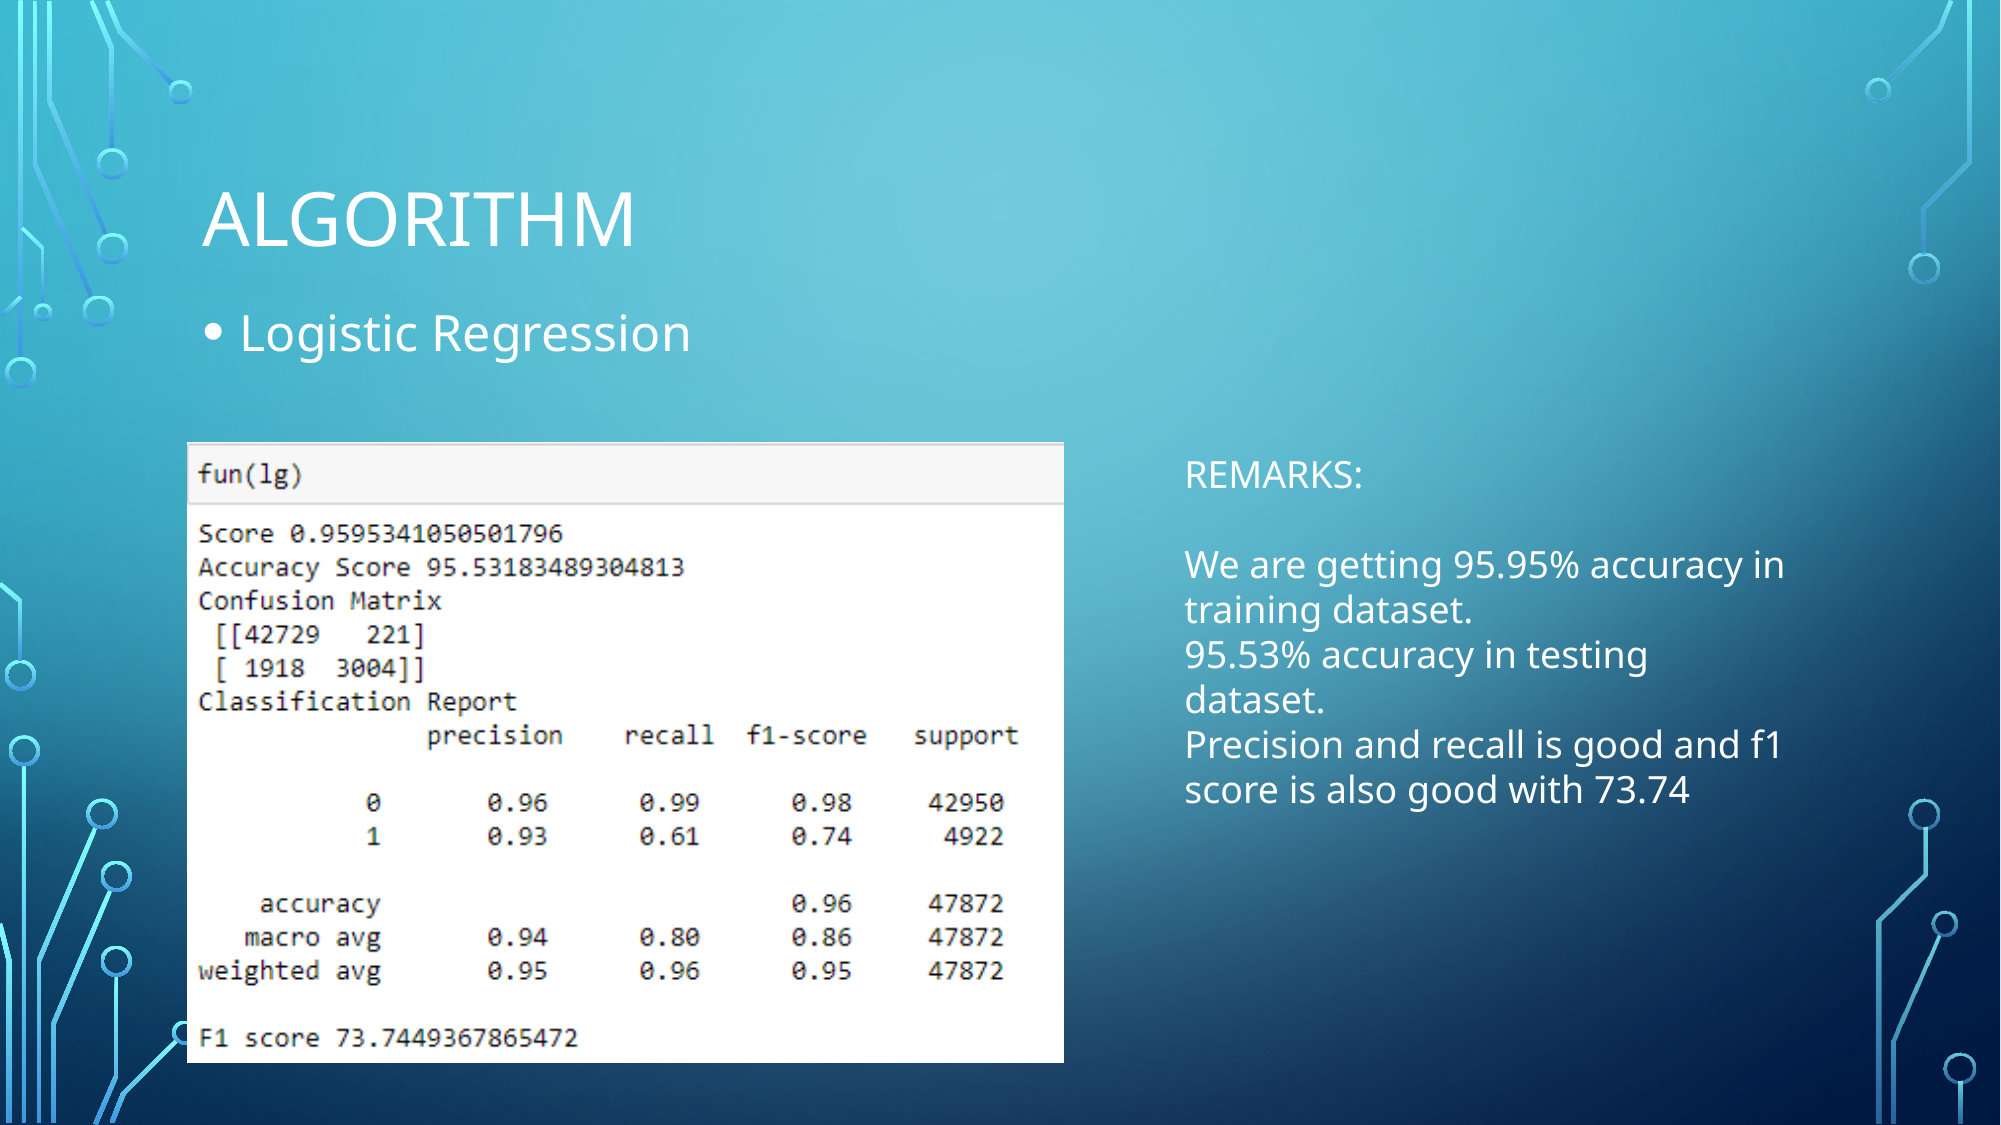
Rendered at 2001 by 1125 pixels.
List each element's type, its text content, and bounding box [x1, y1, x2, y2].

picture [186, 442, 1064, 1063]
text_box REMARKS: We are getting 95.95% accuracy in training dataset. 95.53% accuracy in testing dataset. Precision and recall is good and f1 score is also good with 73.74 [1169, 443, 1813, 818]
list Logistic Regression [187, 281, 1813, 863]
title Algorithm [187, 101, 1813, 281]
